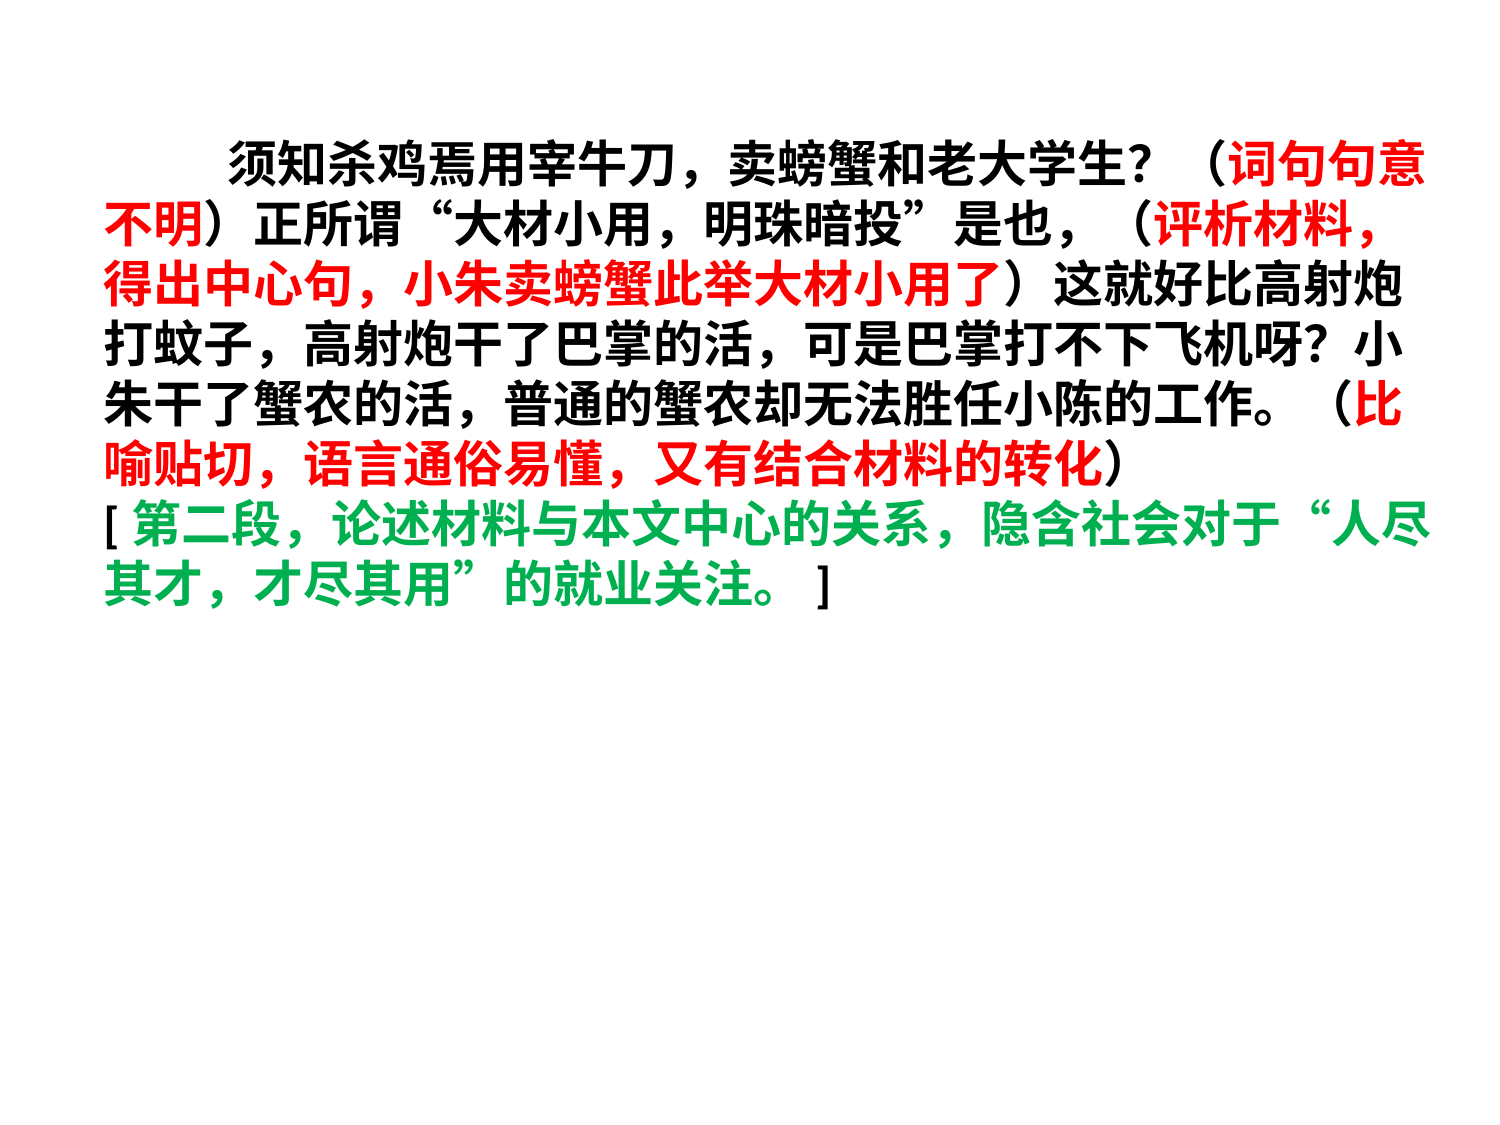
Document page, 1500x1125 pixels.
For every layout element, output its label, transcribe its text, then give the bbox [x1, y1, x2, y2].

text_box 须知杀鸡焉用宰牛刀，卖螃蟹和老大学生？（词句句意不明）正所谓“大材小用，明珠暗投”是也，（评析材料，得出中心句，小朱卖螃蟹此举大材小用了）这就好比高射炮打蚊子，高射炮干了巴掌的活，可是巴掌打不下飞机呀？小朱干了蟹农的活，普通的蟹农却无法胜任小陈的工作。（比喻贴切，语言通俗易懂，又有结合材料的转化） [第二段，论述材料与本文中心的关系，隐含社会对于“人尽其才，才尽其用”的就业关注。] [88, 125, 1447, 681]
